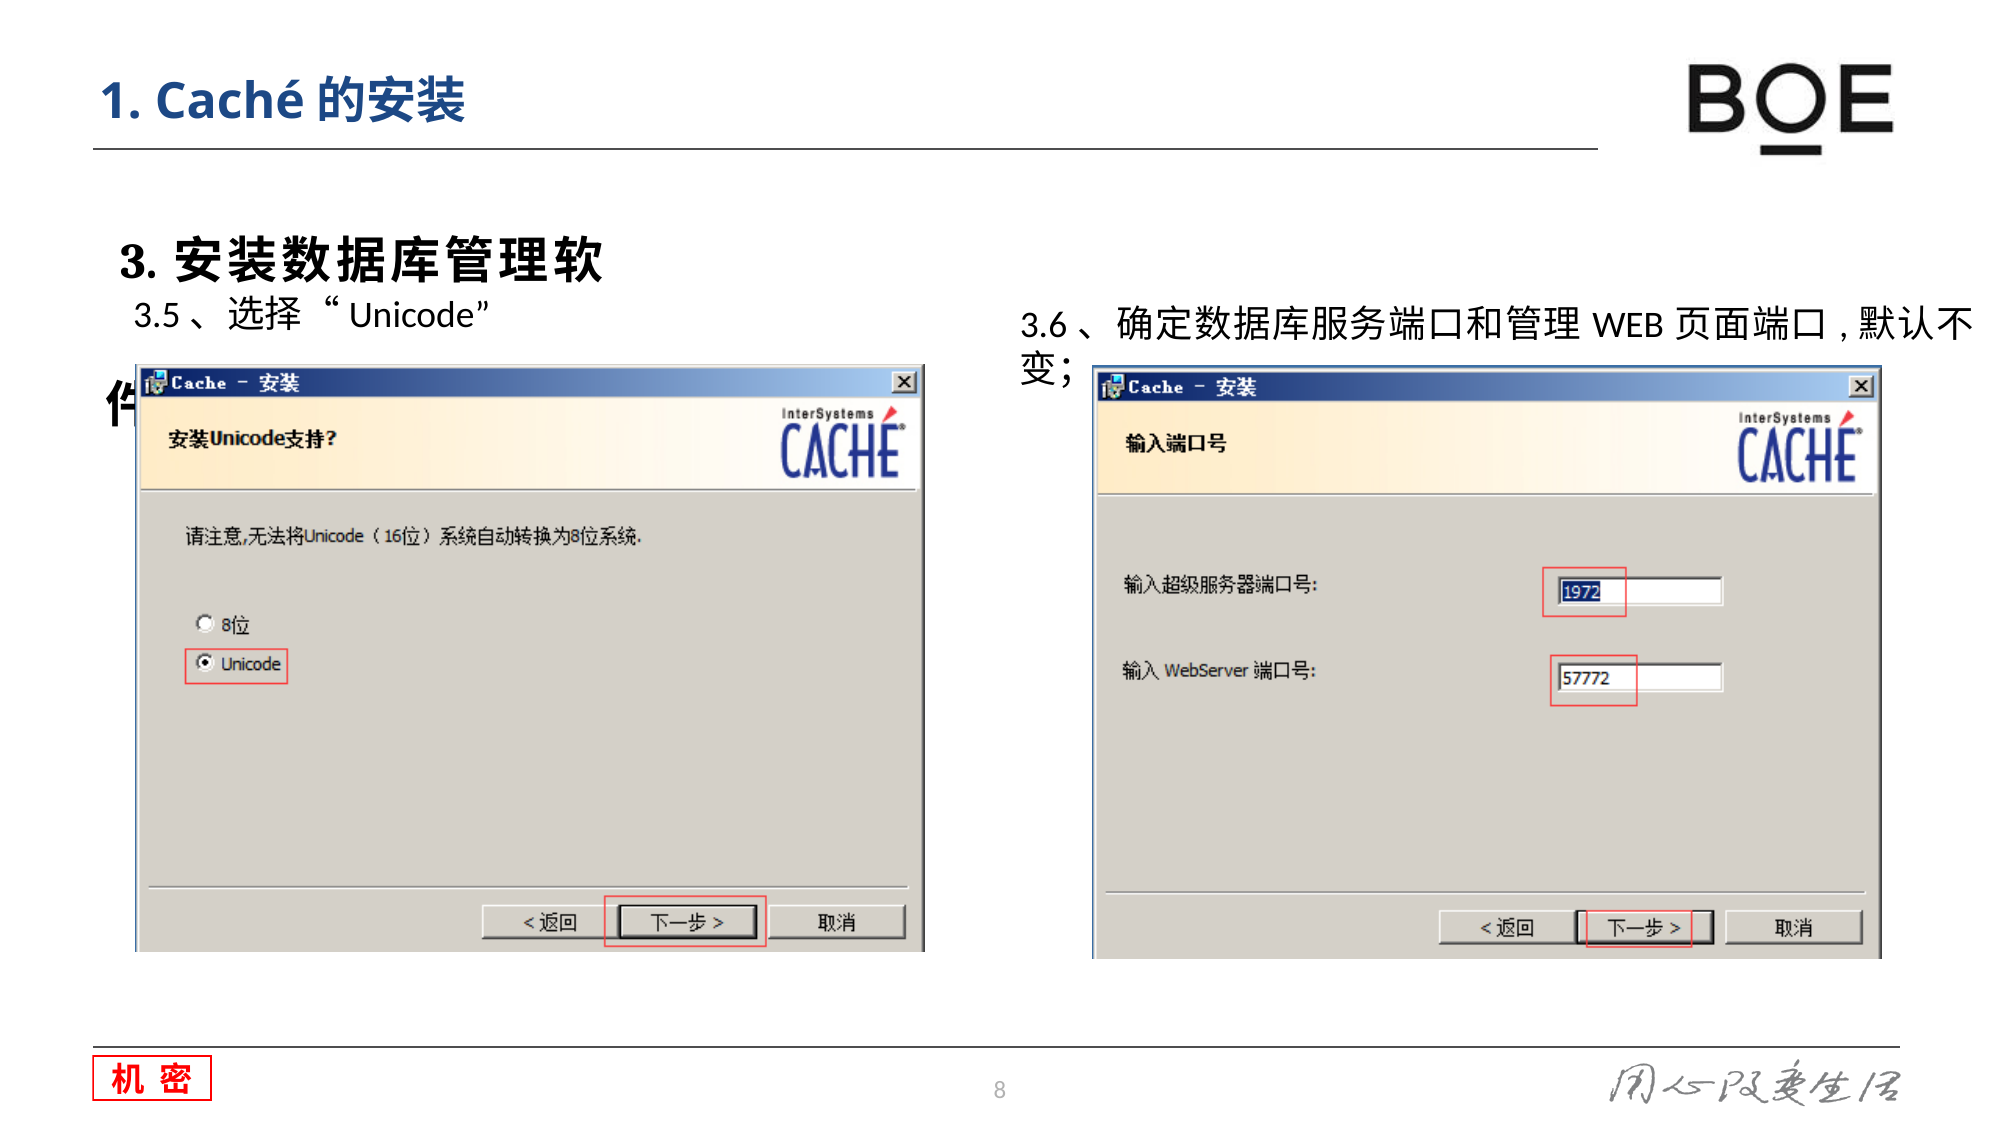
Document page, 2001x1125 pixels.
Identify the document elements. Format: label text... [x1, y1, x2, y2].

text_box 1. Caché的安装 [84, 61, 683, 136]
text_box 3.6、确定数据库服务端口和管理WEB页面端口,默认不变； [930, 292, 1989, 353]
picture [135, 364, 925, 952]
picture [1092, 365, 1882, 959]
picture [1686, 36, 1895, 185]
picture [1545, 975, 1961, 1125]
text_box 3.安装数据库管理软件 [90, 342, 619, 510]
slide_number 8 [774, 1058, 1225, 1119]
text_box 3.5、选择“Unicode” [43, 282, 775, 342]
text_box 3.安装数据库管理软件 [90, 136, 619, 282]
